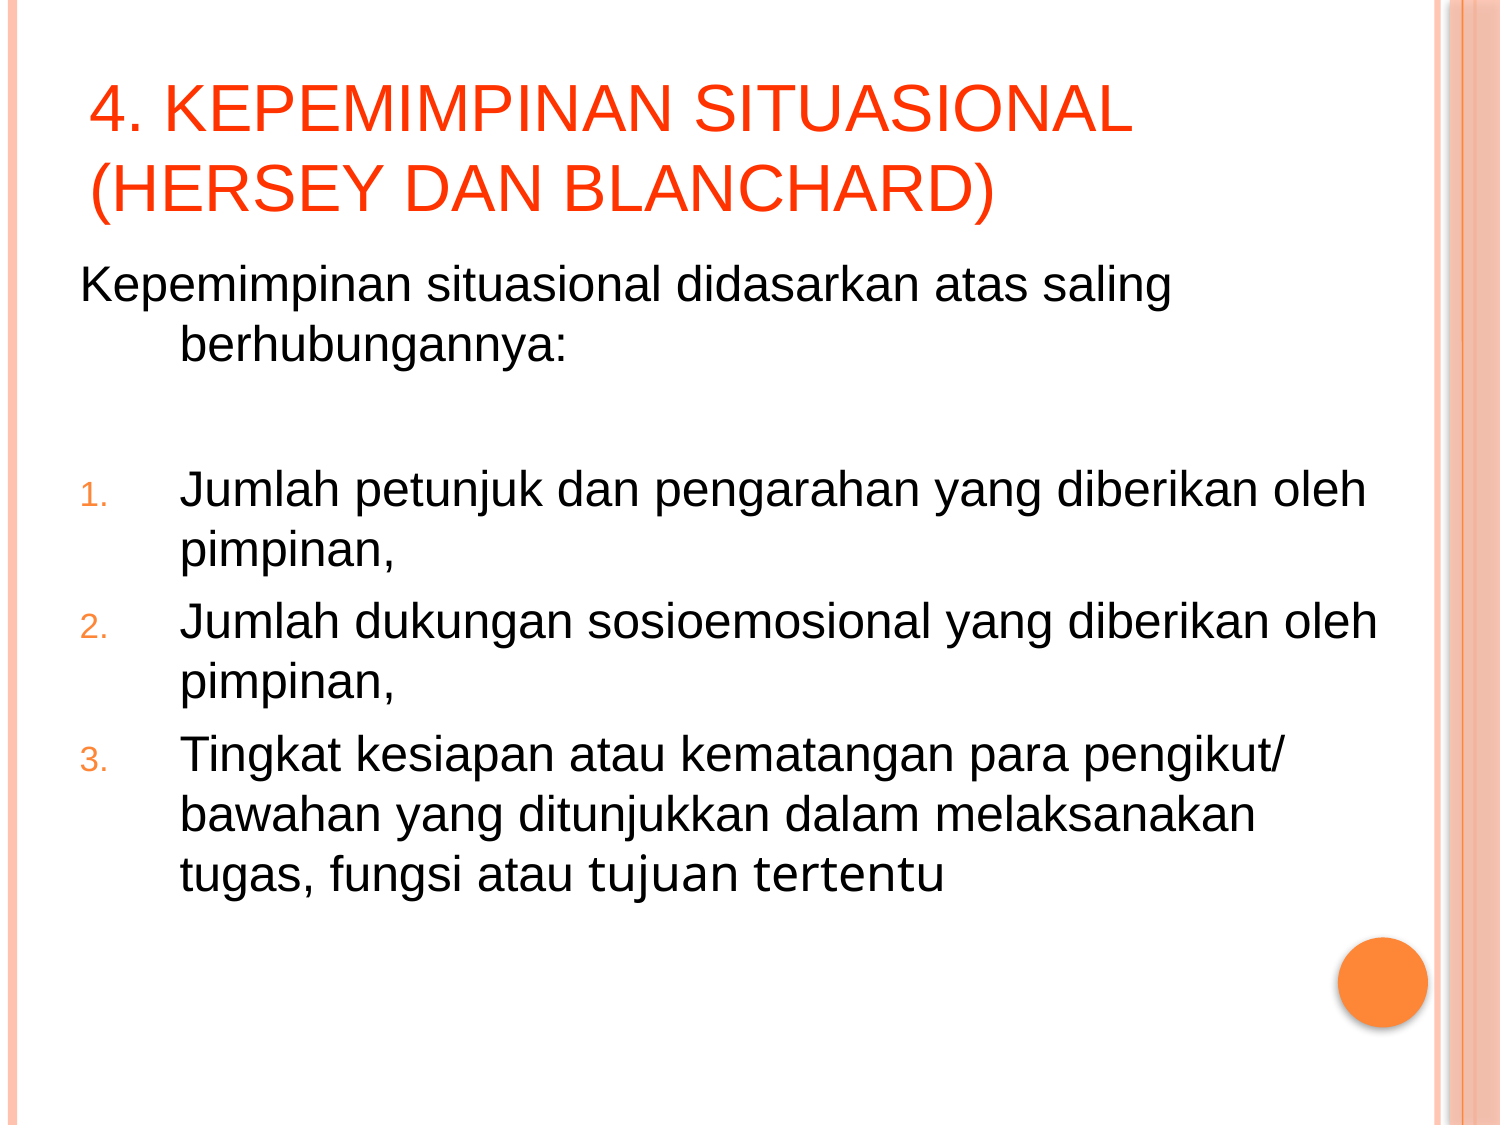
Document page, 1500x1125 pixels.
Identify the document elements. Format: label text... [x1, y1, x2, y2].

title 4. KEPEMIMPINAN SITUASIONAL (Hersey dan Blanchard) [75, 45, 1300, 233]
list Kepemimpinan situasional didasarkan atas saling berhubungannya: Jumlah petunjuk dan pengarahan yang diberikan oleh pimpinan, Jumlah dukungan sosioemosional yang diberikan oleh pimpinan, Tingkat kesiapan atau kematangan para pengikut/ bawahan yang ditunjukkan dalam melaksanakan tugas, fungsi atau tujuan tertentu [64, 243, 1400, 1071]
